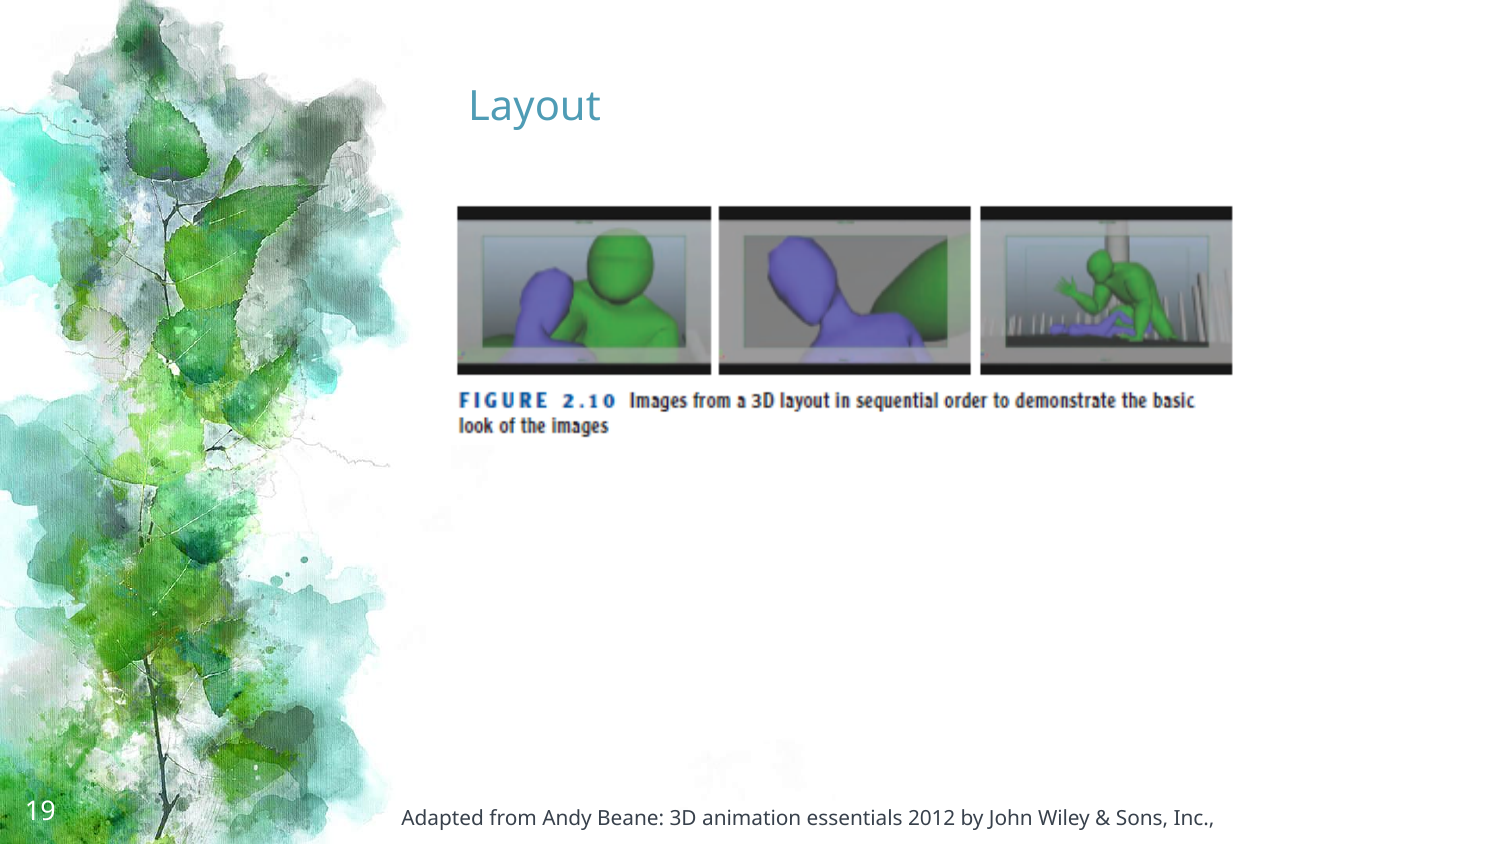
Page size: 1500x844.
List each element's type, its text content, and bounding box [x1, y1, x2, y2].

text_box Adapted from Andy Beane: 3D animation essentials 2012 by John Wiley & Sons, Inc., [386, 796, 1278, 832]
slide_number 19 [24, 779, 115, 844]
picture [0, 0, 1500, 844]
title Layout [468, 33, 1425, 129]
